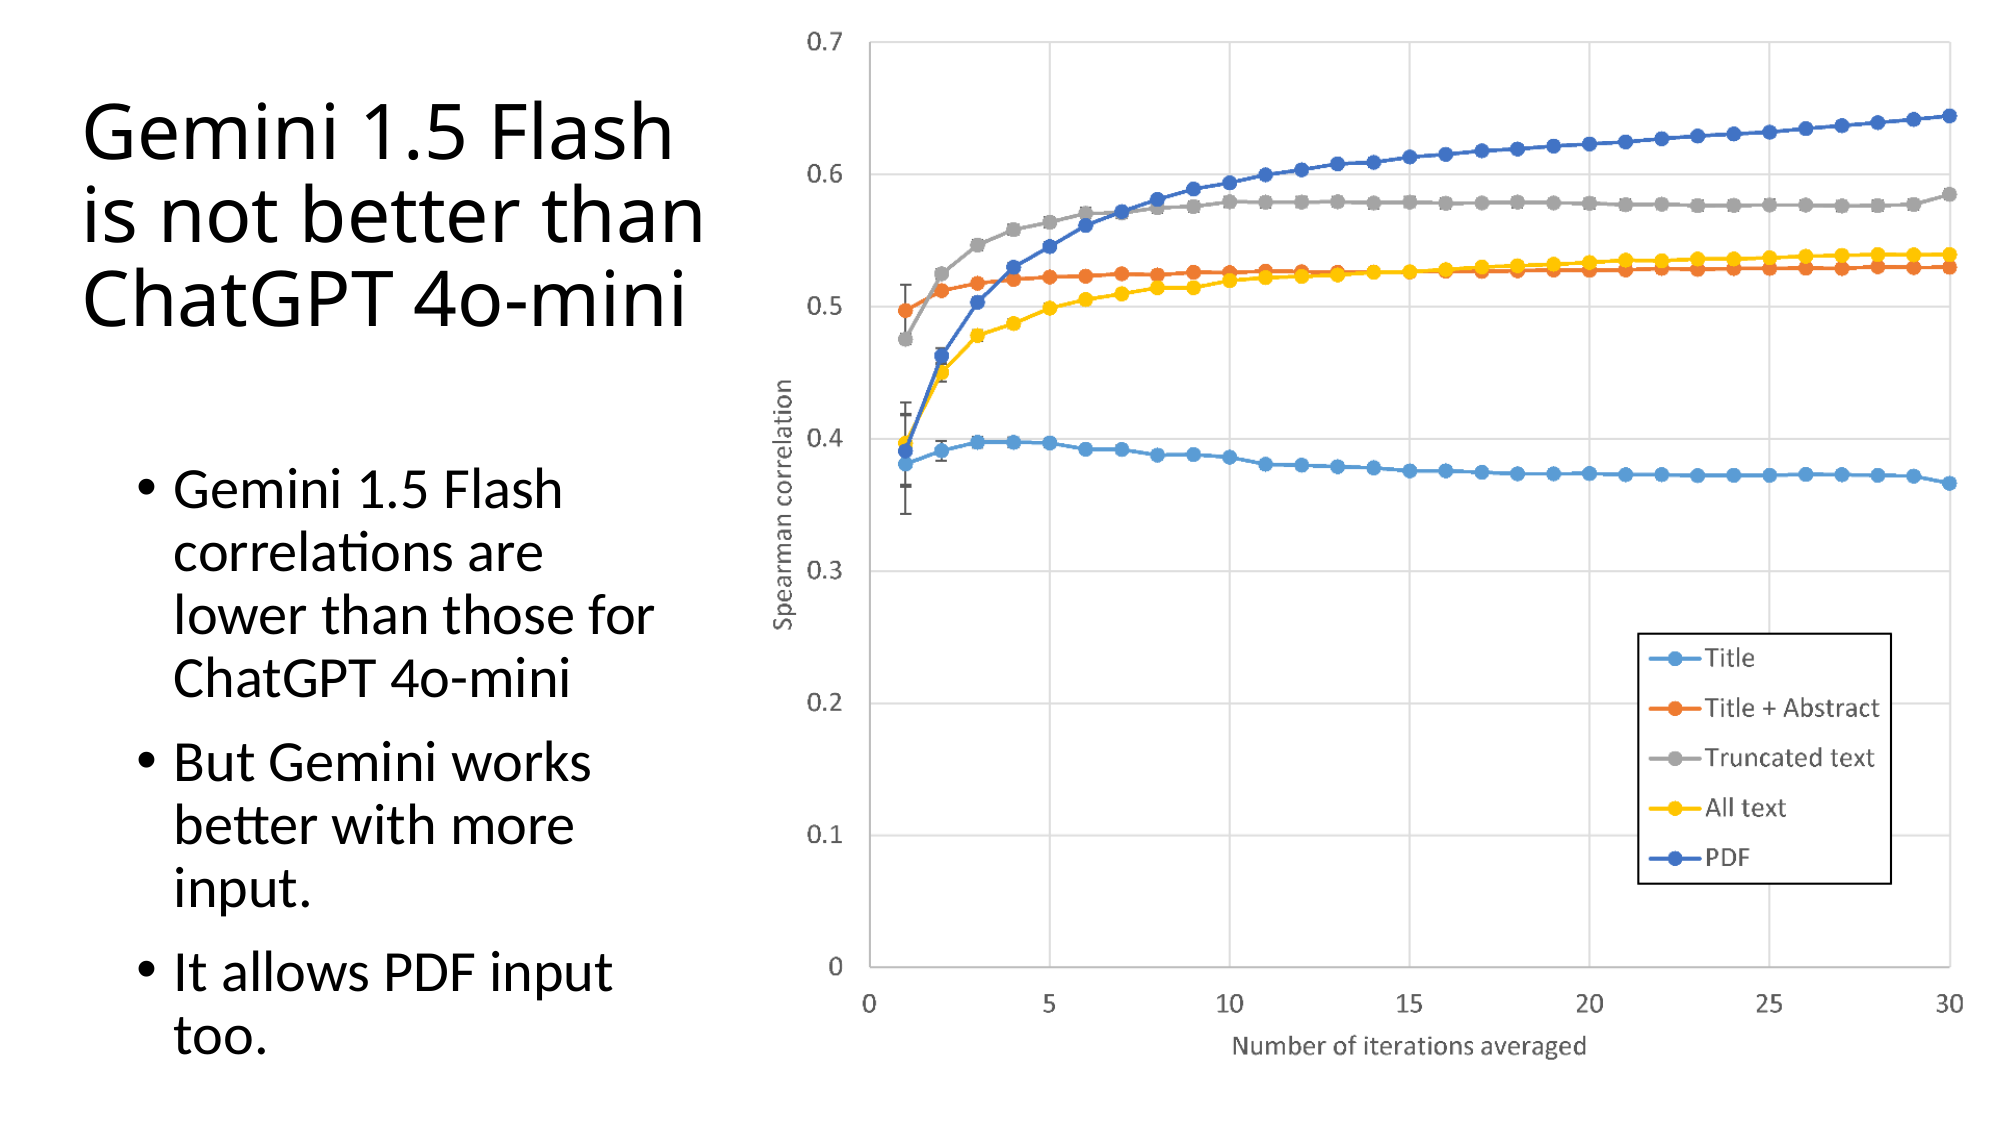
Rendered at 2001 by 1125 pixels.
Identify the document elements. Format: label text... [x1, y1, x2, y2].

picture [766, 15, 1969, 1066]
list Gemini 1.5 Flash correlations are lower than those for ChatGPT 4o-mini But Gemini works better with more input. It allows PDF input too. [121, 451, 700, 1125]
title Gemini 1.5 Flash is not better than ChatGPT 4o-mini [66, 52, 734, 383]
